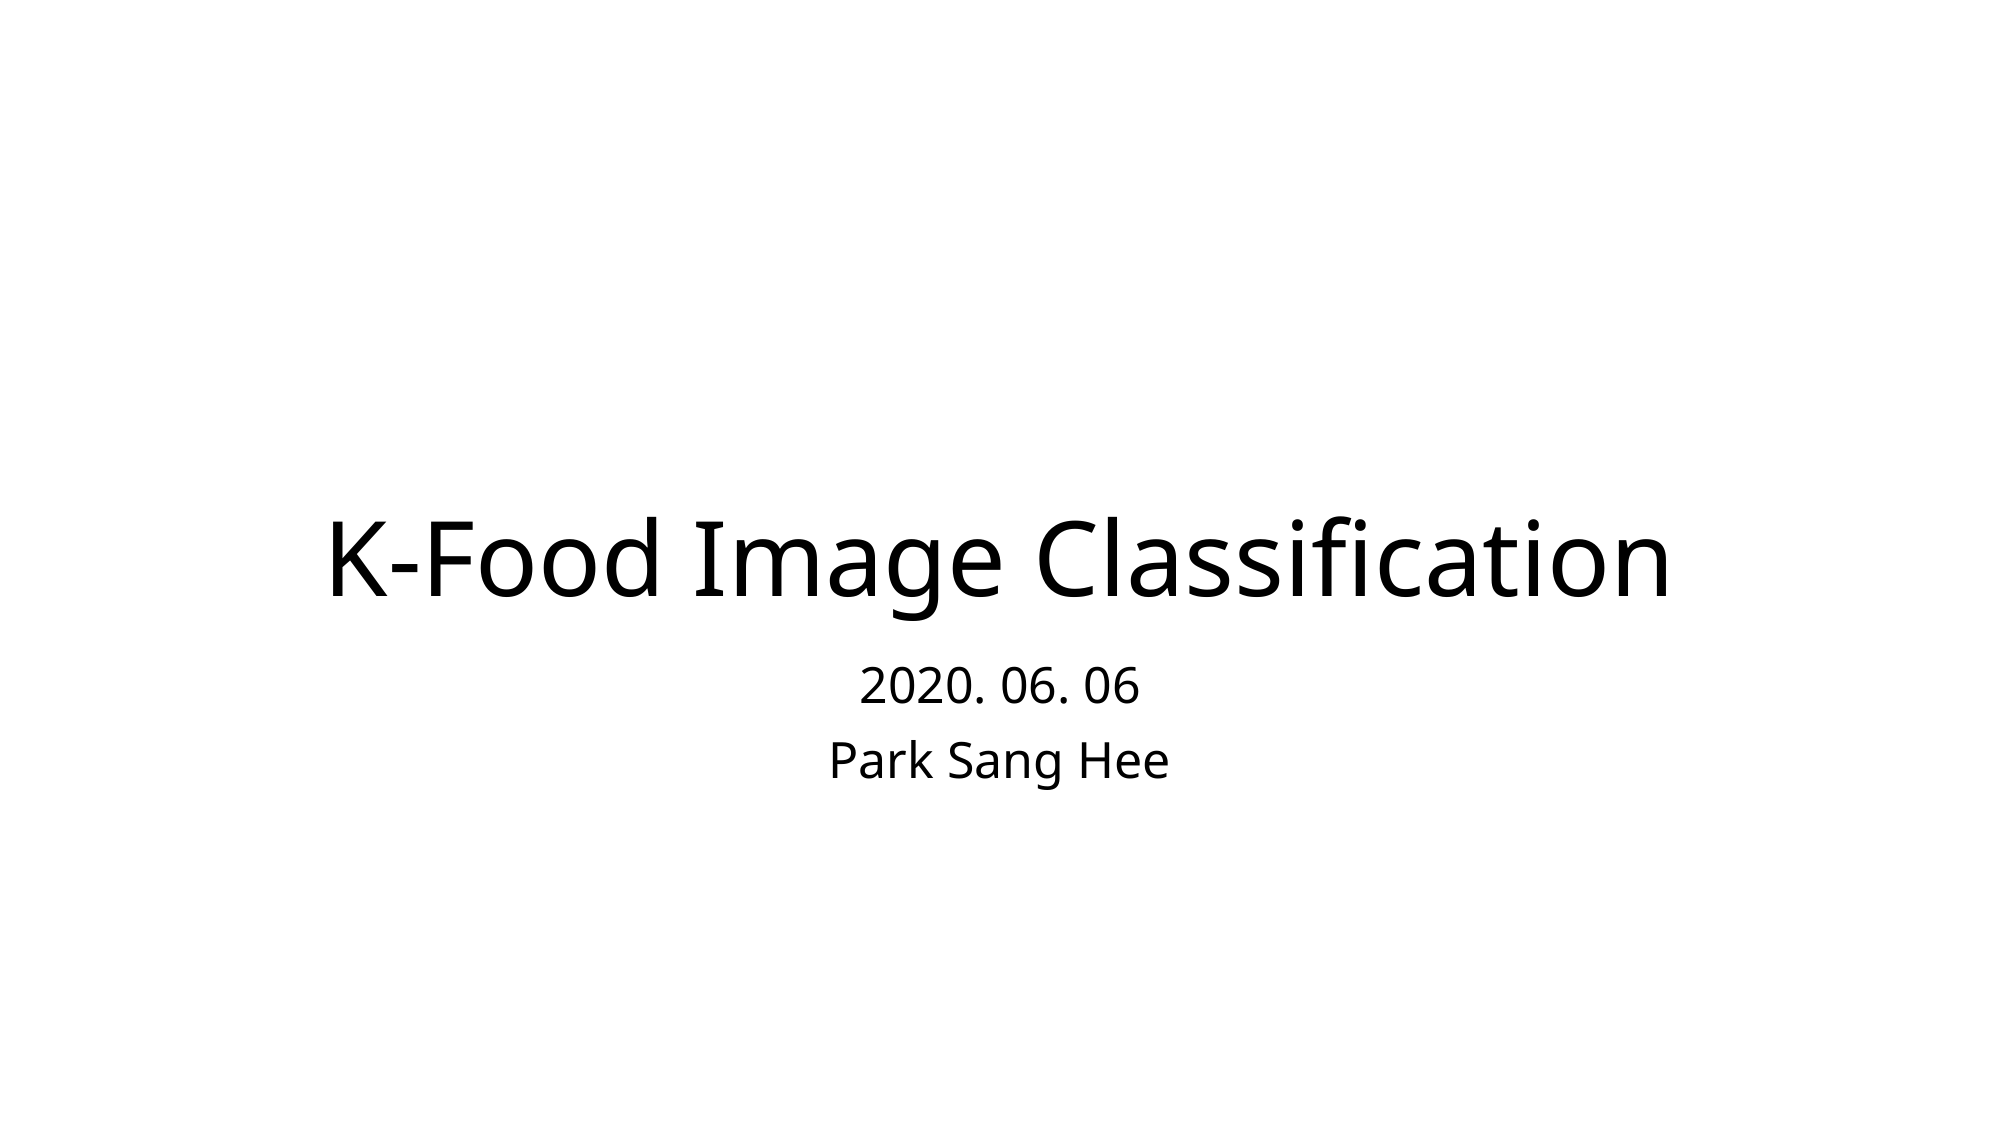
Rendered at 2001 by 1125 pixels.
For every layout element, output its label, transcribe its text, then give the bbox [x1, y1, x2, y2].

title K-Food Image Classification [198, 470, 1802, 655]
subtitle 2020. 06. 06 Park Sang Hee [249, 627, 1750, 823]
